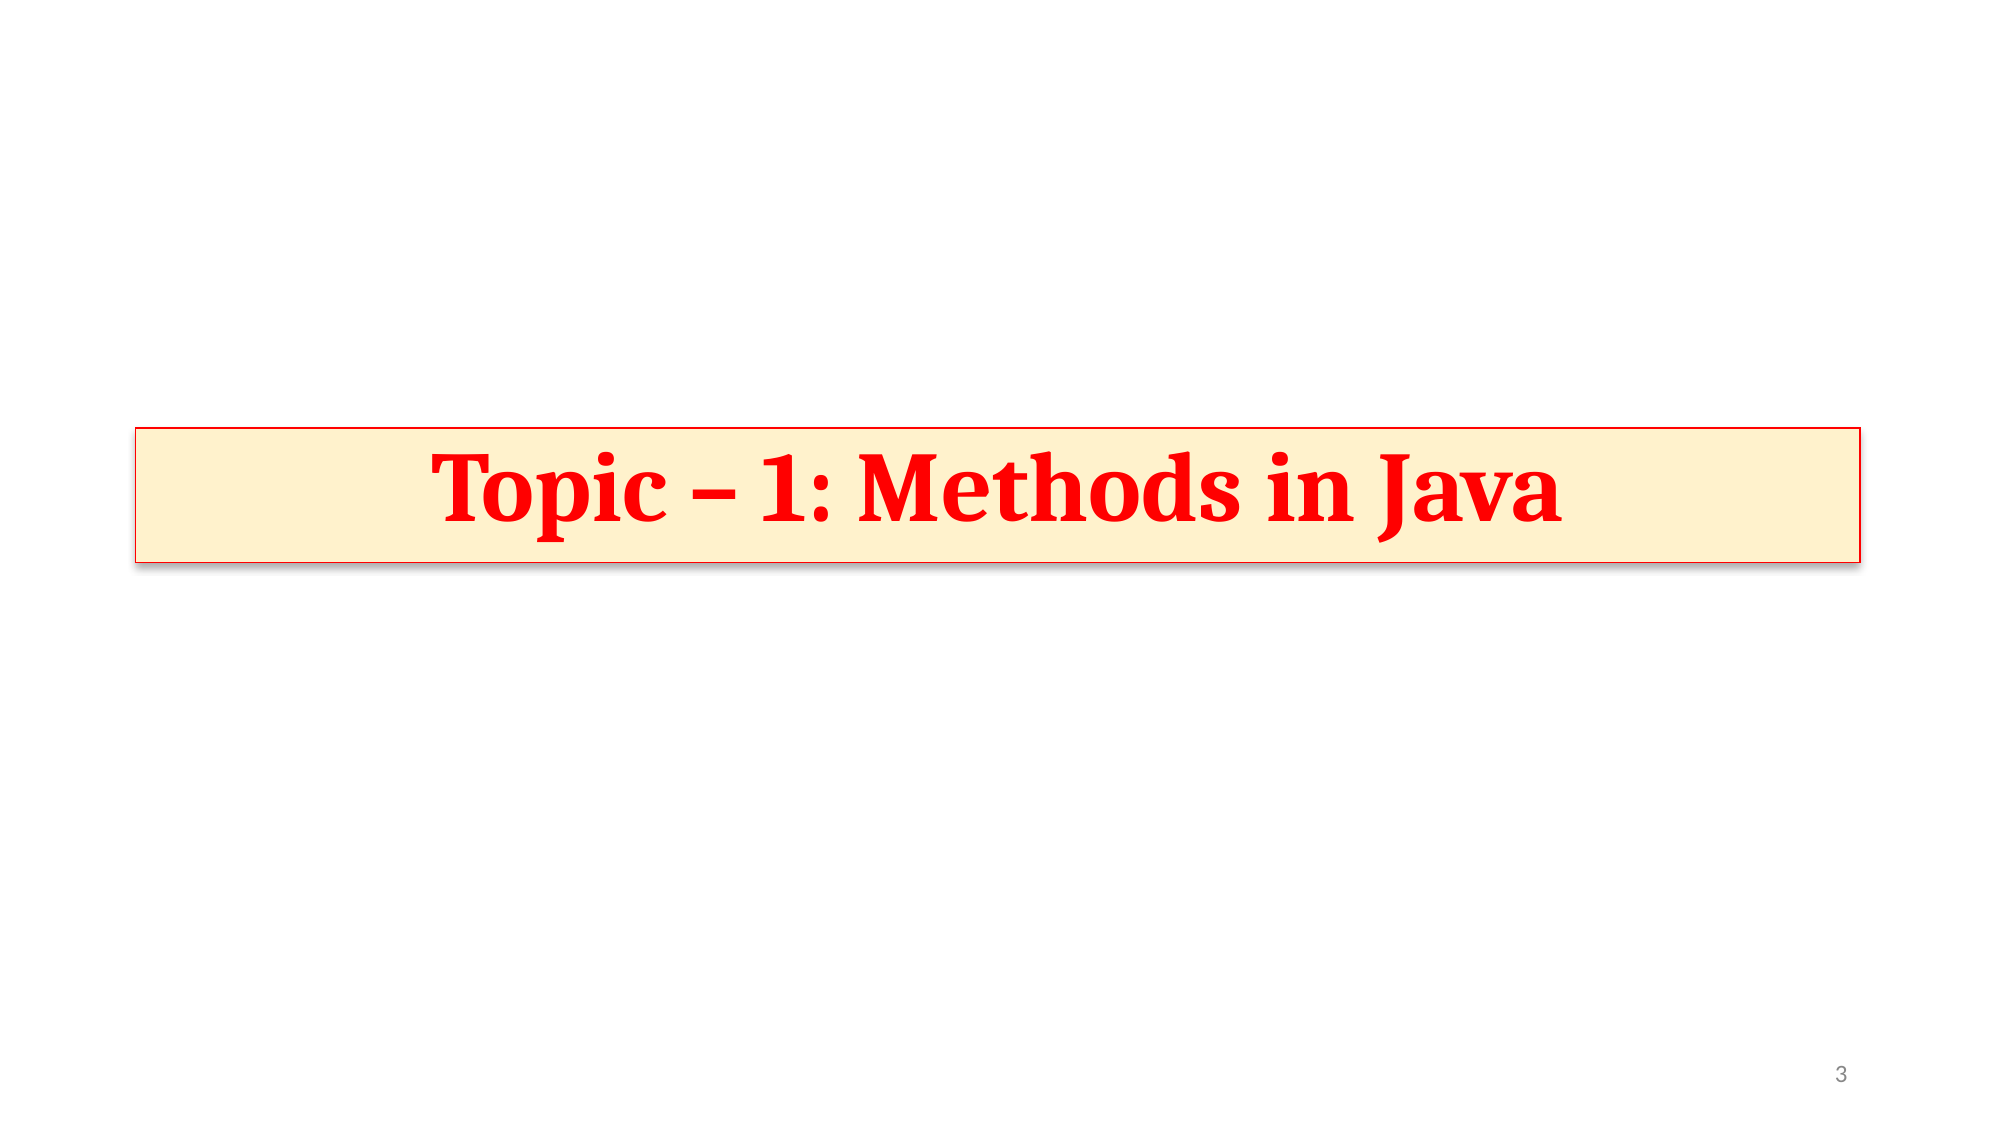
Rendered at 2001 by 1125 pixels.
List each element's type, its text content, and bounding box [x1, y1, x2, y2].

text_box Topic – 1: Methods in Java [135, 428, 1861, 563]
slide_number ‹#› [1412, 1042, 1863, 1103]
